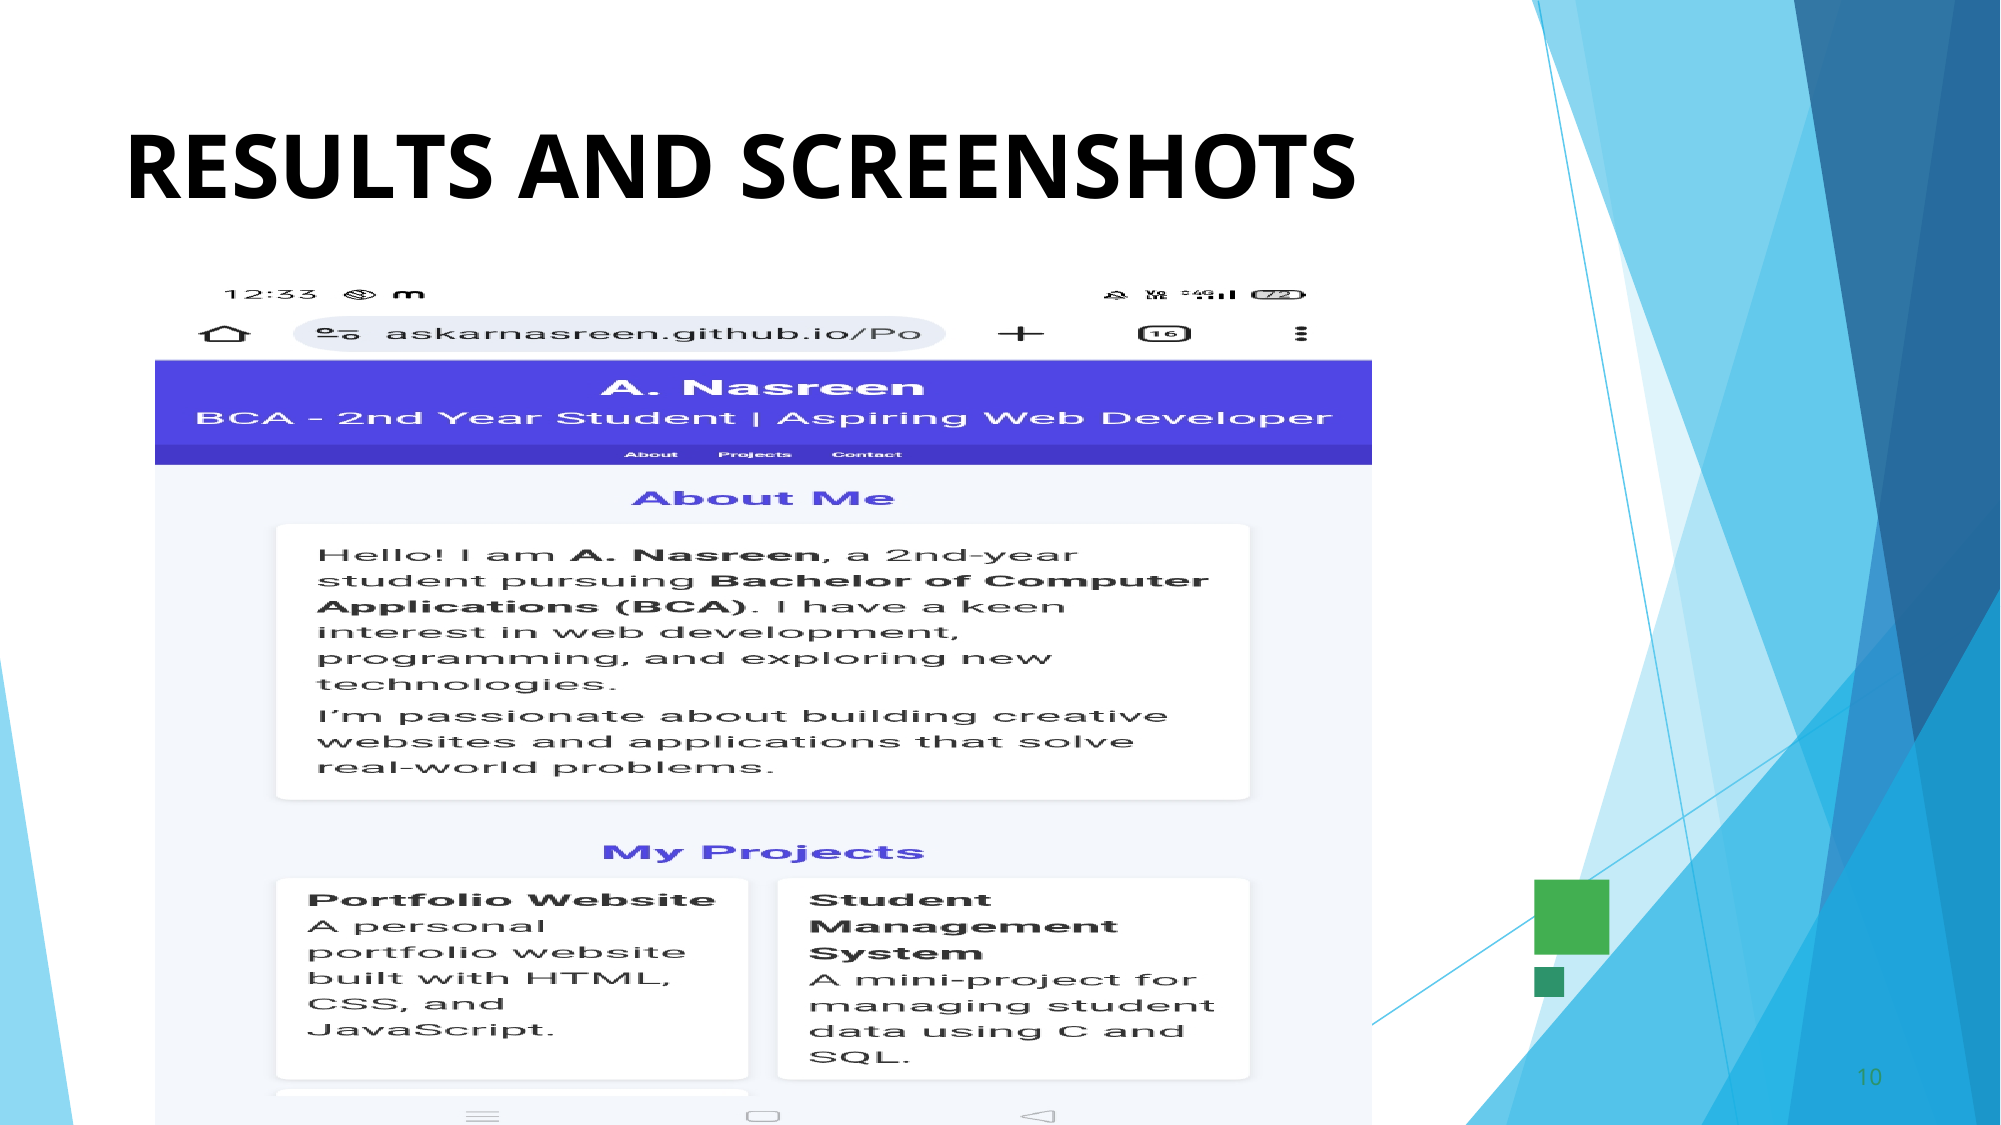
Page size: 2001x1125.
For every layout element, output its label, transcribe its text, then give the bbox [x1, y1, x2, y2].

text_box [1534, 967, 1565, 997]
title RESULTS AND SCREENSHOTS [121, 107, 1513, 298]
text_box ‹#› [1849, 1061, 1888, 1095]
text_box [1534, 879, 1610, 955]
picture [155, 277, 1373, 1125]
text_box [1377, 386, 1850, 543]
